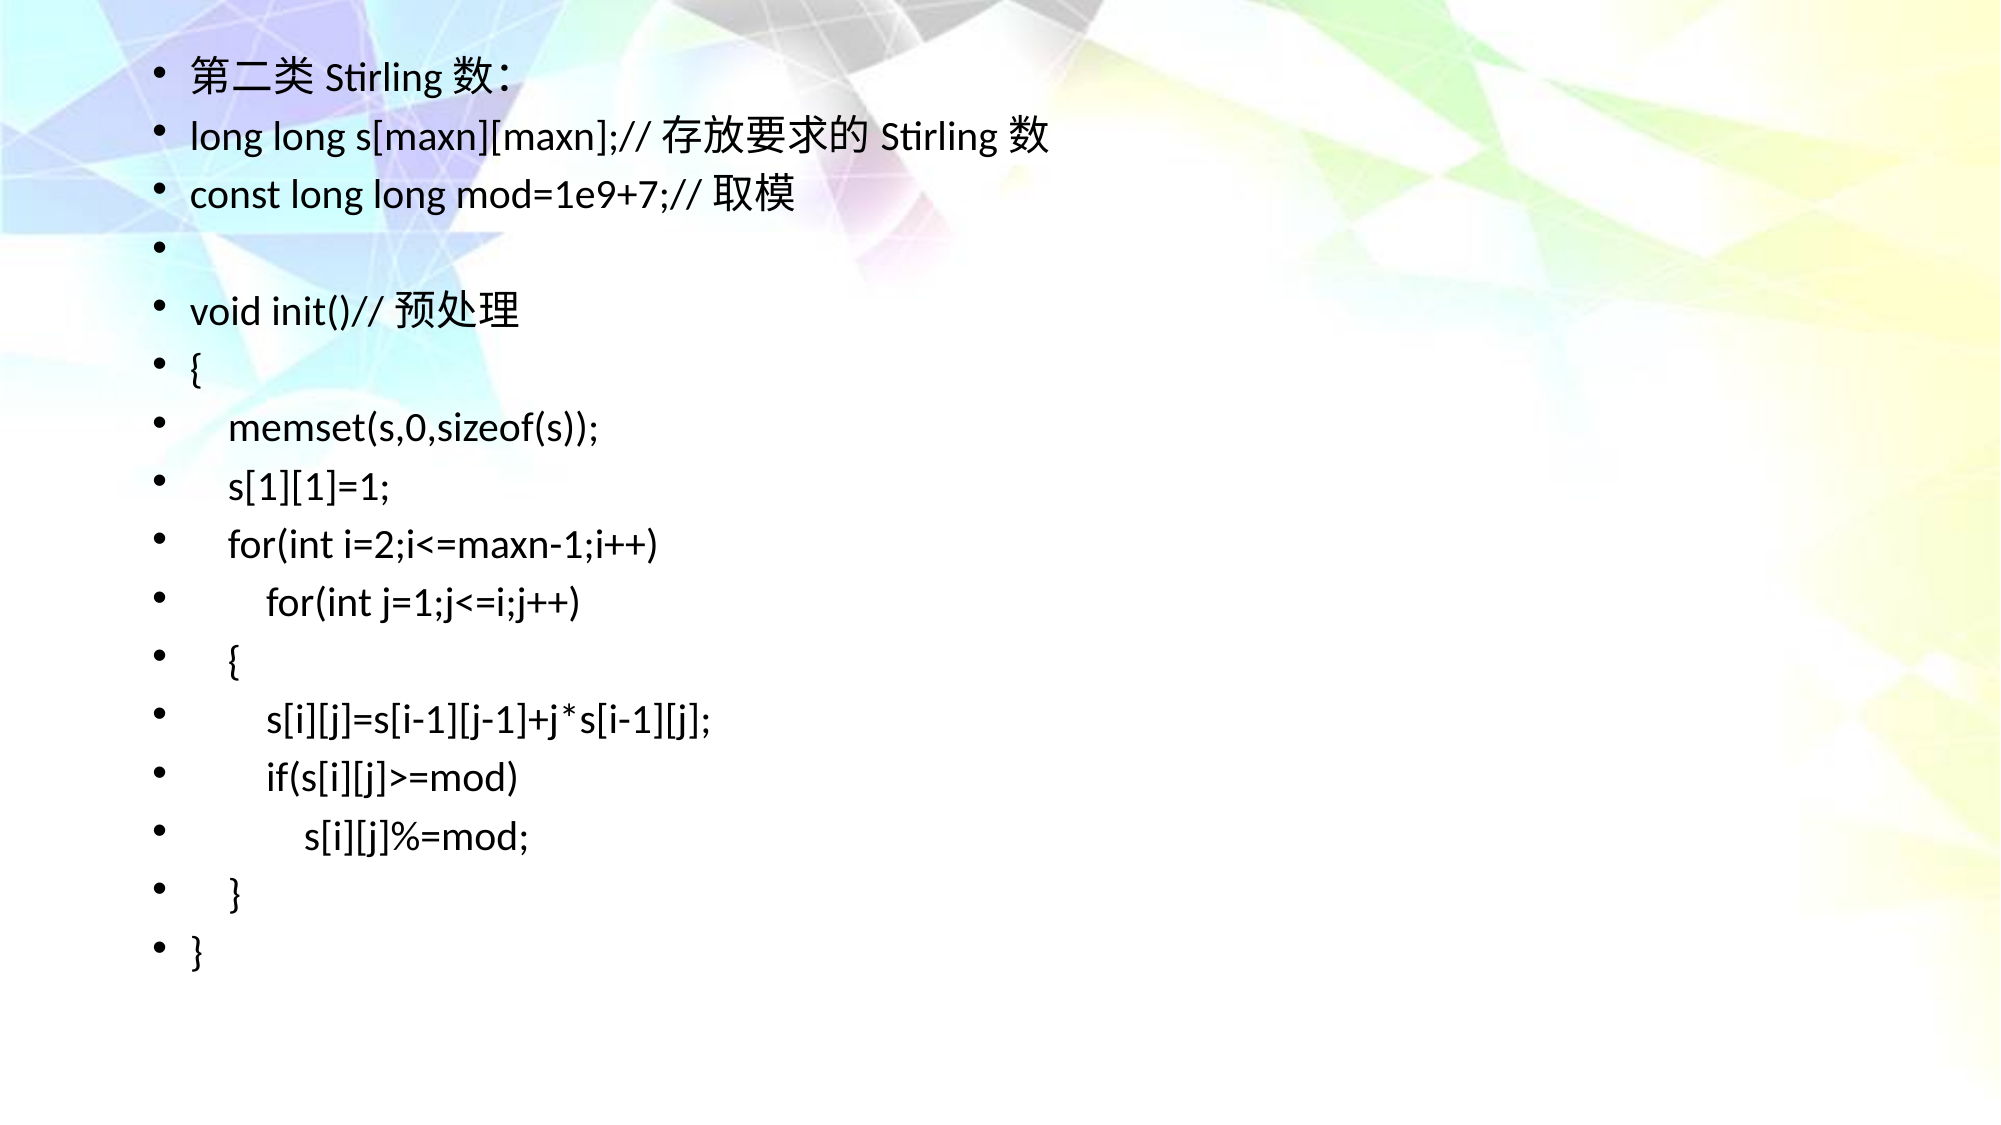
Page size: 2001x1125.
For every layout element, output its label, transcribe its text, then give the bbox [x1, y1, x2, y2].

picture [0, 0, 2001, 1125]
list 第二类Stirling数： long long s[maxn][maxn];//存放要求的Stirling数 const long long mod=1e9+7;//取模 void init()//预处理 { memset(s,0,sizeof(s)); s[1][1]=1; for(int i=2;i<=maxn-1;i++) for(int j=1;j<=i;j++) { s[i][j]=s[i-1][j-1]+j*s[i-1][j]; if(s[i][j]>=mod) s[i][j]%=mod; } } [137, 64, 1863, 1045]
